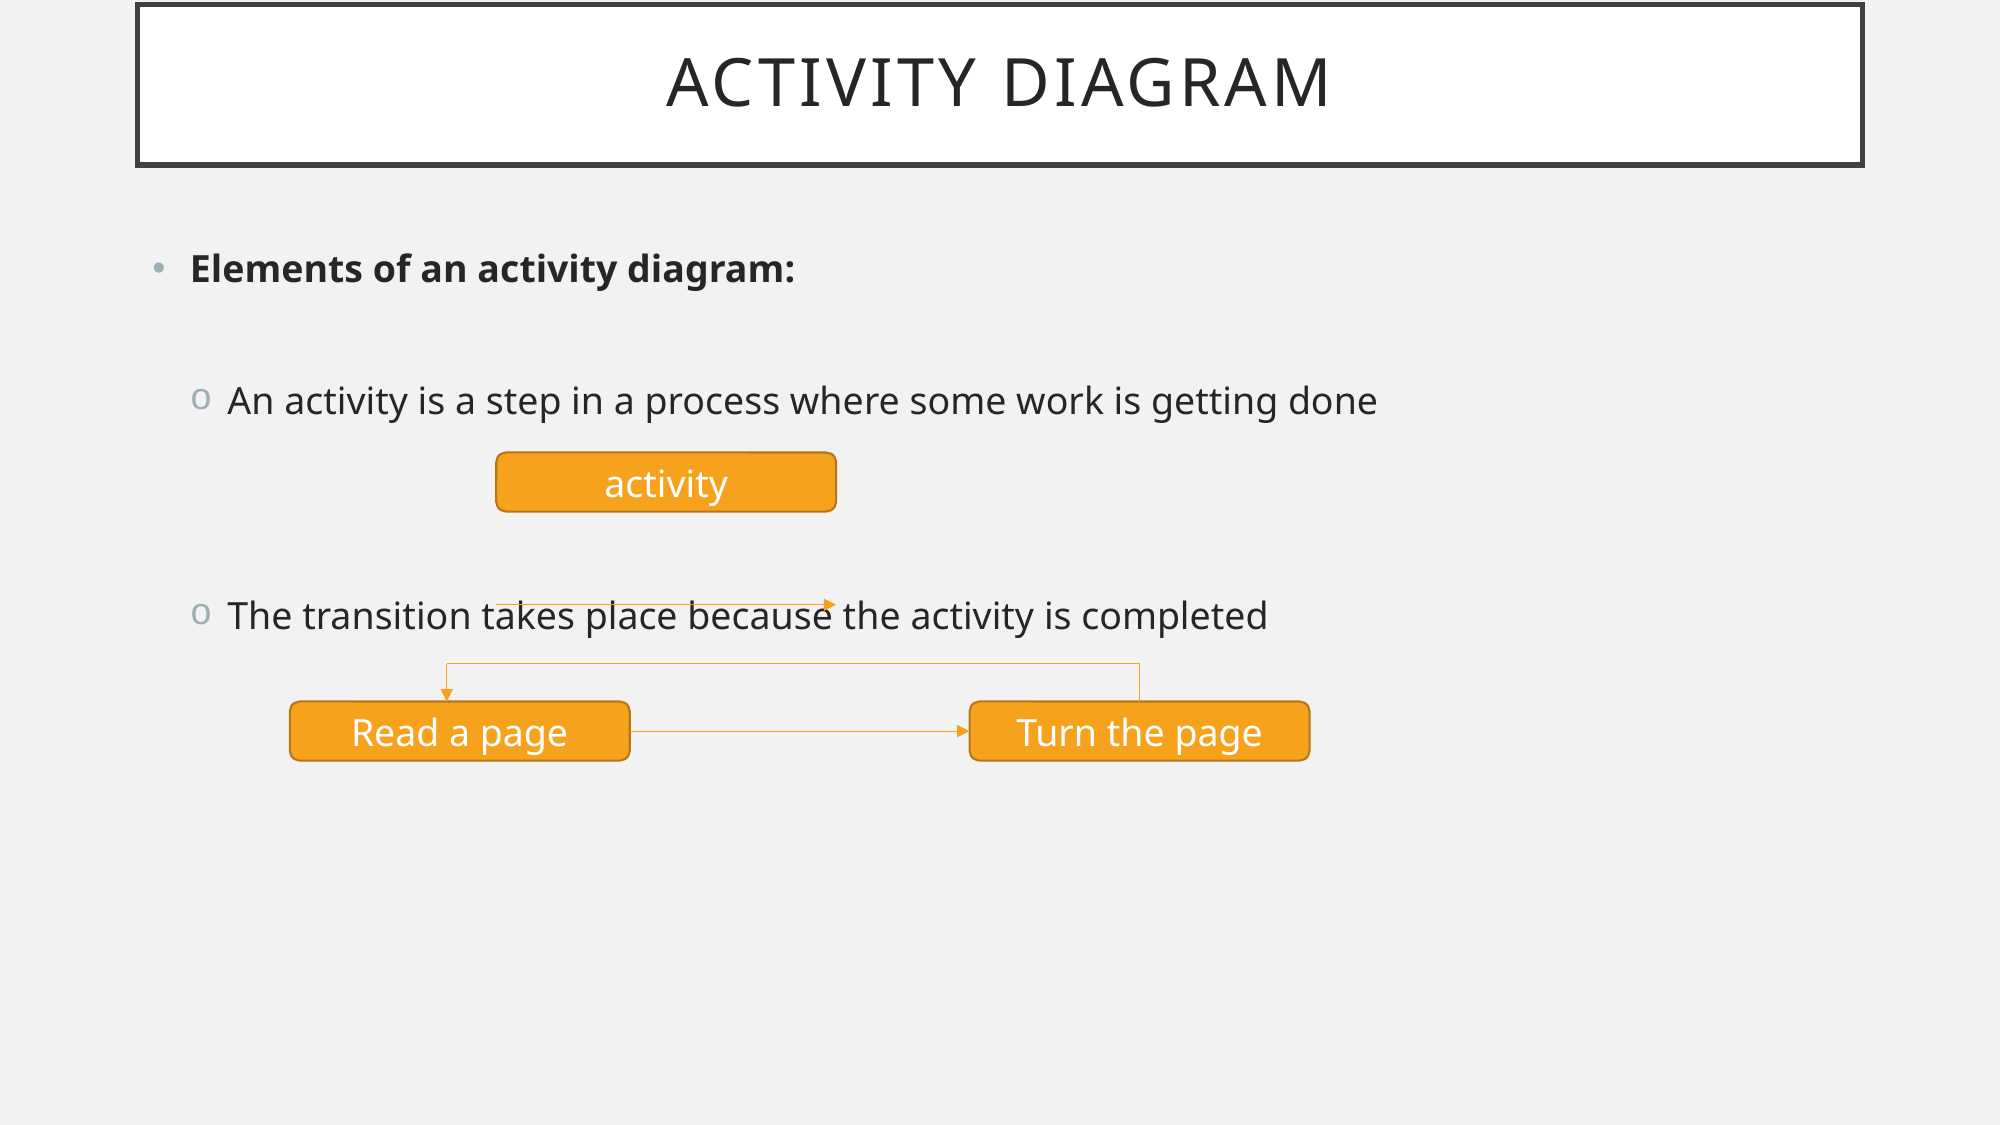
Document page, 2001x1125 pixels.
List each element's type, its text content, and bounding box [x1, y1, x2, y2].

text_box Turn the page [968, 700, 1311, 762]
text_box Read a page [288, 700, 631, 762]
title Activity diagram [135, 2, 1865, 168]
text_box activity [495, 451, 838, 513]
list Elements of an activity diagram: An activity is a step in a process where some work is getting done The transition takes place because the activity is completed [137, 171, 1863, 975]
